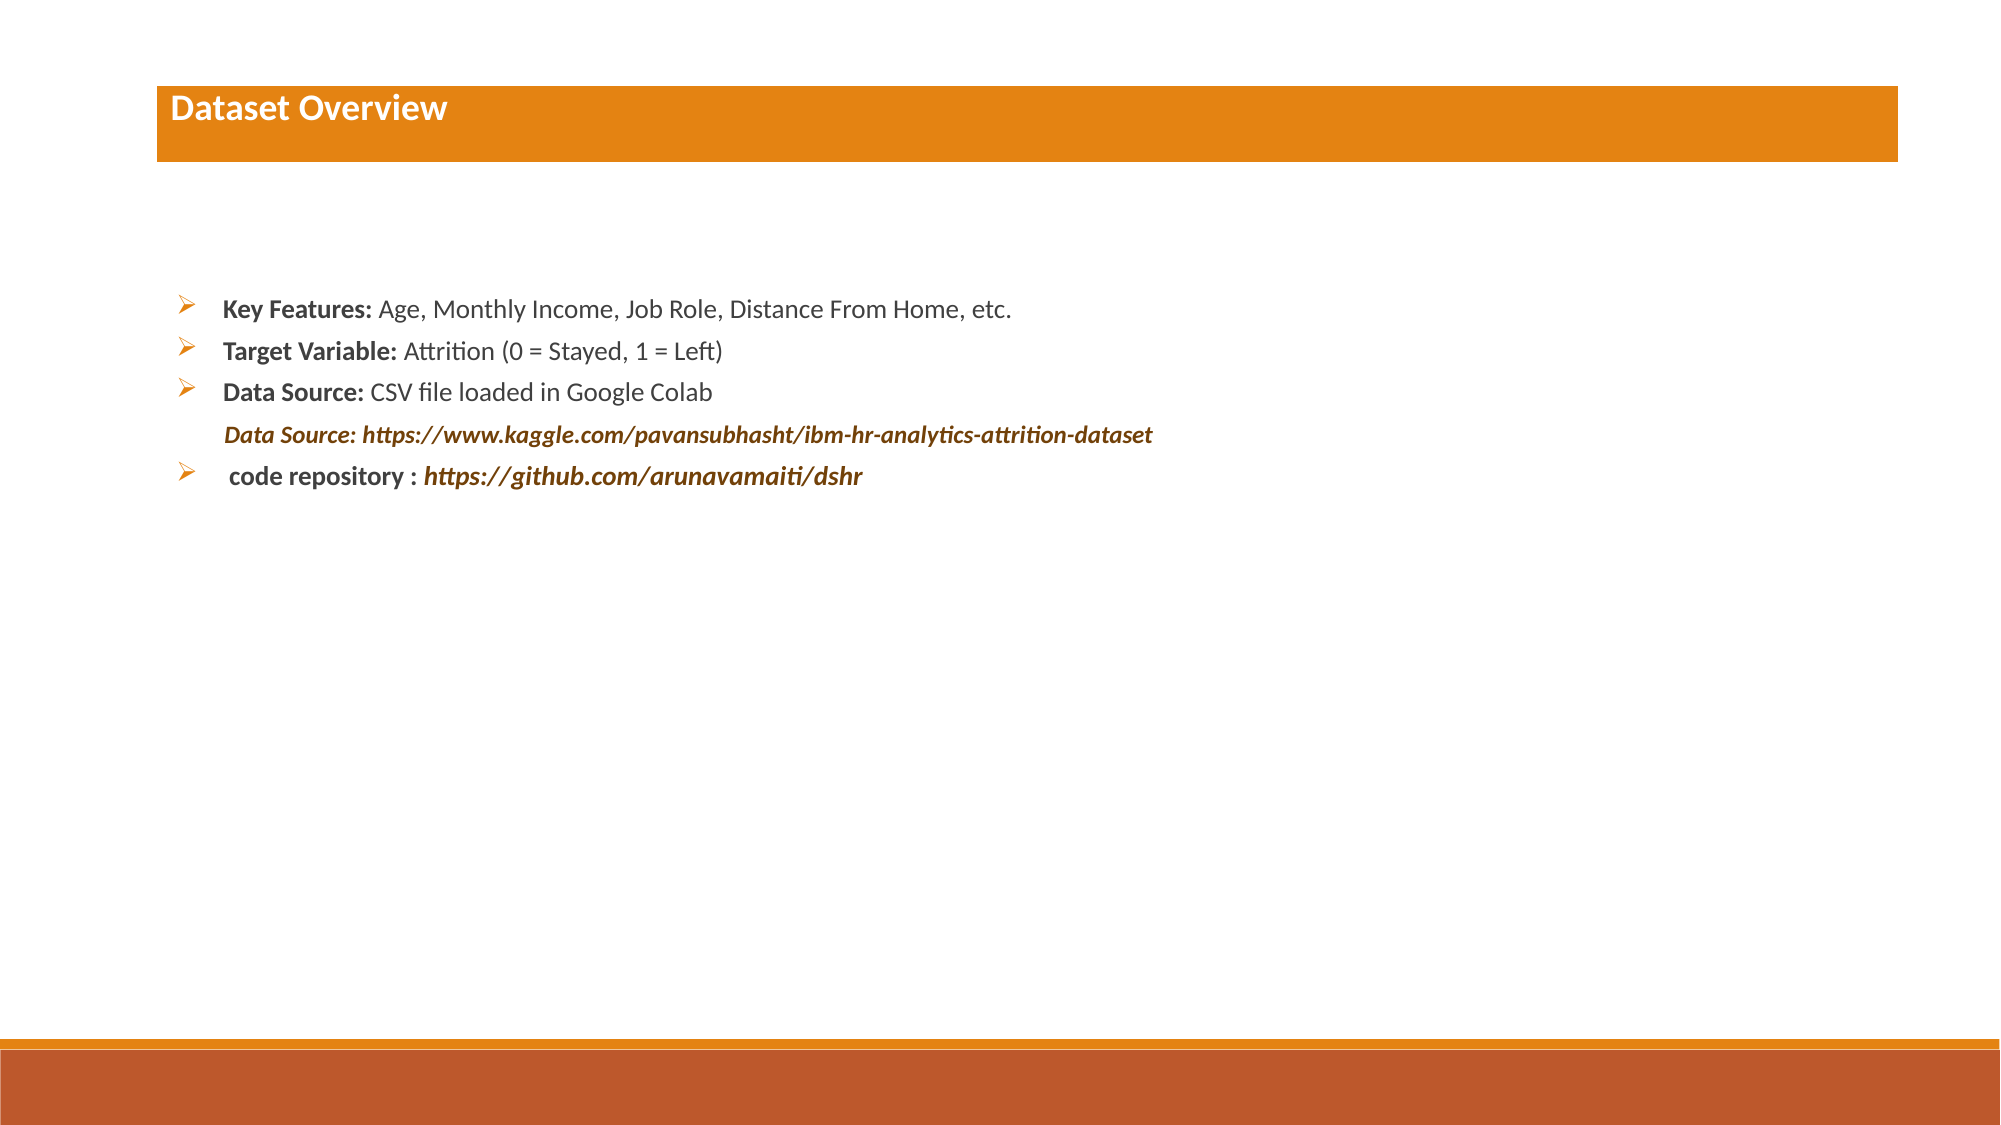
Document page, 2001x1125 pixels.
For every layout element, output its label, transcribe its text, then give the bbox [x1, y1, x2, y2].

table_header Dataset Overview [157, 86, 1898, 162]
text_box Dataset: Human Resources Employee Data Key Features: Age, Monthly Income, Job Role, Distance From Home, etc. Target Variable: Attrition (0 = Stayed, 1 = Left) Data Source: CSV file loaded in Google Colab Data Source: https://www.kaggle.com/pavansubhasht/ibm-hr-analytics-attrition-dataset code repository : https://github.com/arunavamaiti/dshr [86, 80, 1645, 961]
